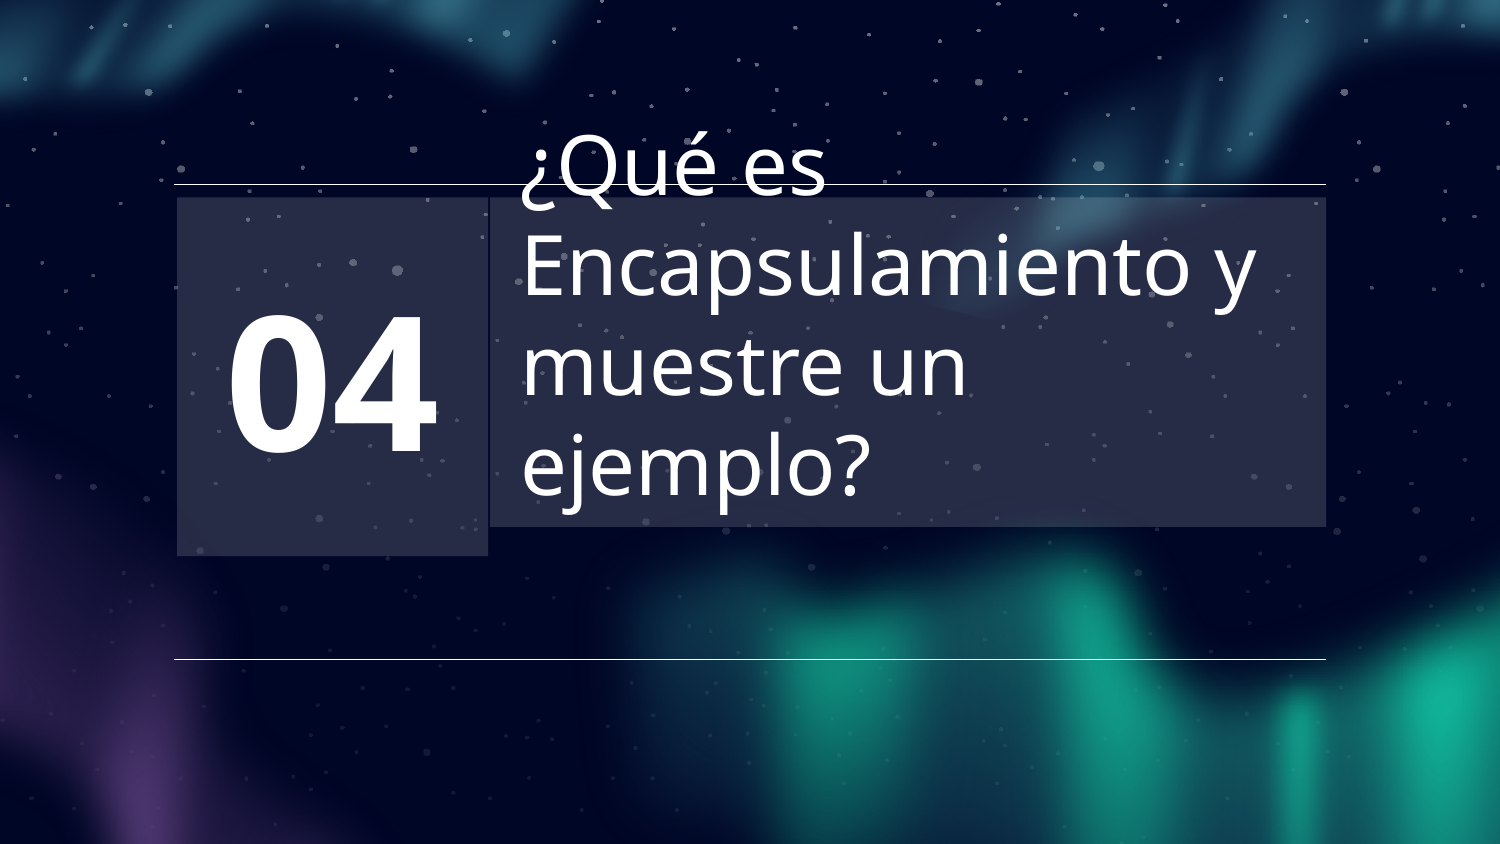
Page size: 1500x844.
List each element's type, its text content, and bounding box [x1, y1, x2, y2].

title 04 [177, 197, 489, 557]
picture [0, 0, 1500, 844]
title ¿Qué es Encapsulamiento y muestre un ejemplo? [490, 197, 1327, 527]
